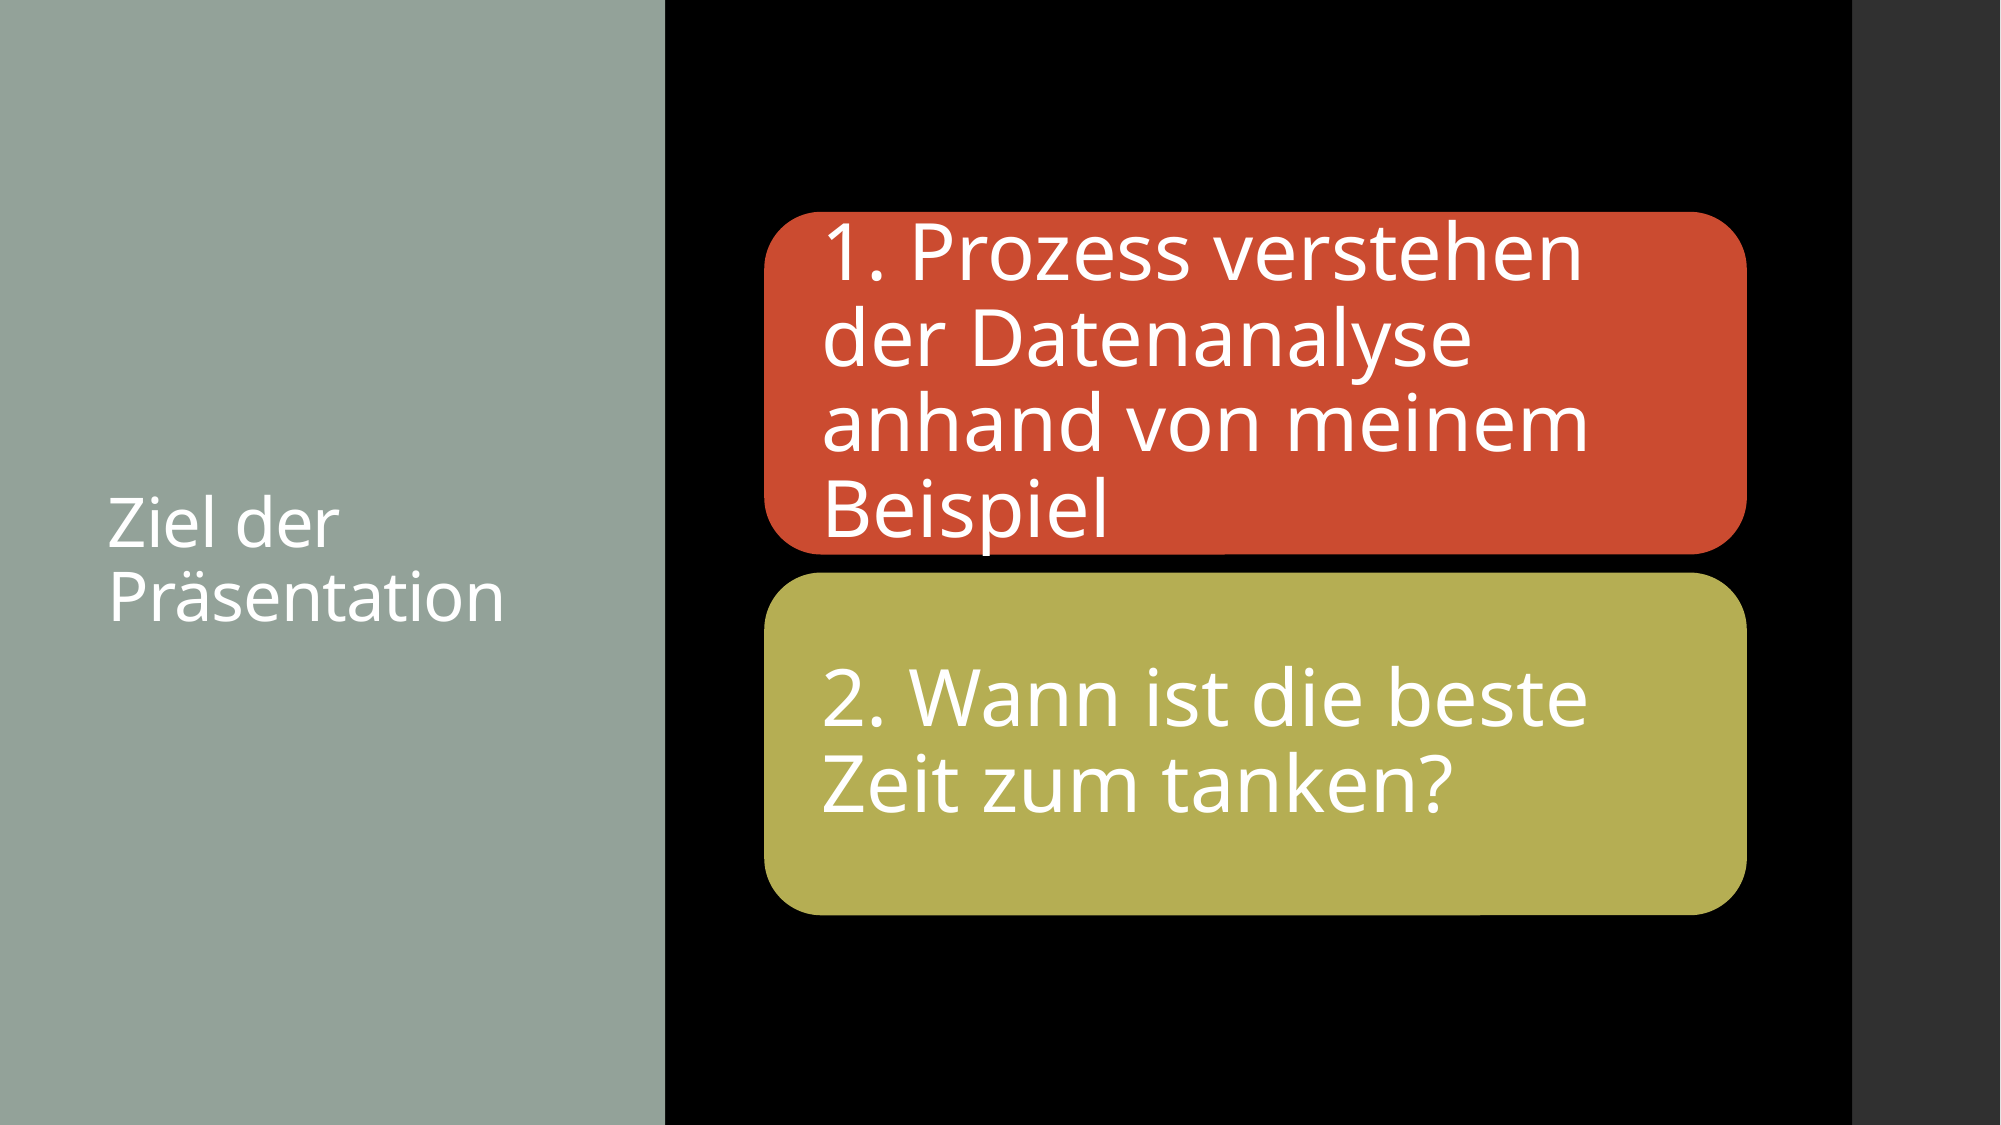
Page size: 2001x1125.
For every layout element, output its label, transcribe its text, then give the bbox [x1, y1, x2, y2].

text_box [1851, 0, 2000, 1125]
title Ziel der Präsentation [92, 137, 539, 988]
text_box [0, 0, 666, 1125]
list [763, 131, 1748, 996]
